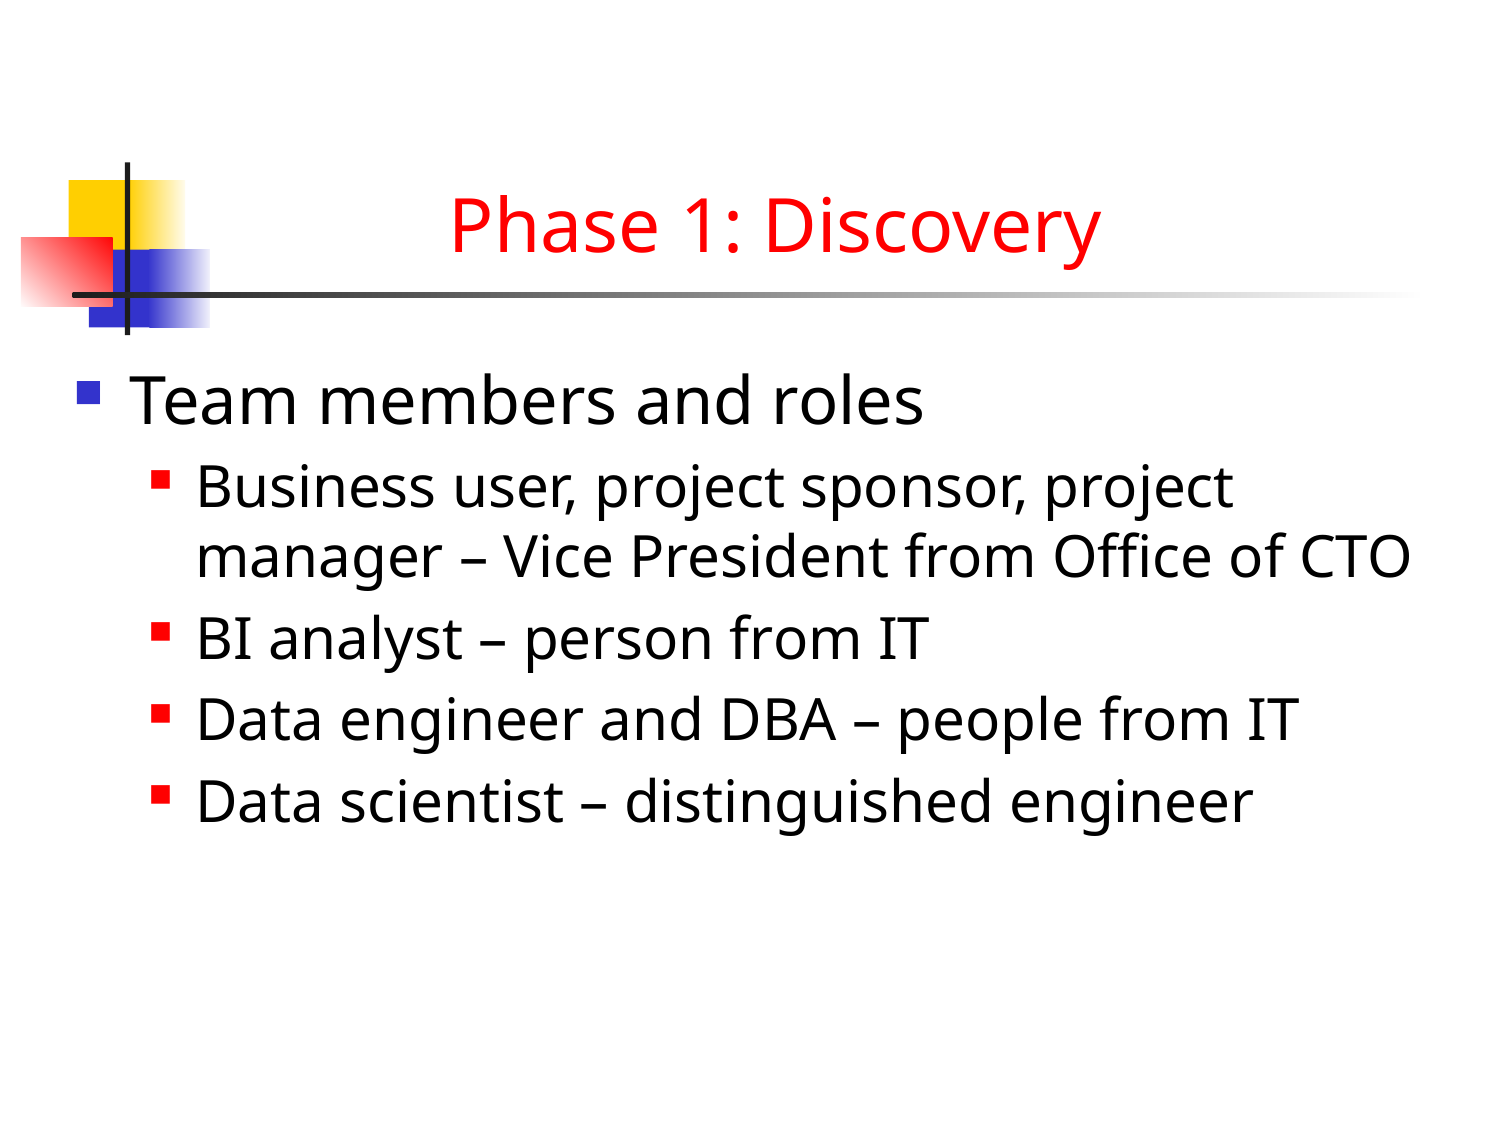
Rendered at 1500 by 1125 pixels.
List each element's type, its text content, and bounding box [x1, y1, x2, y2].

list Team members and roles Business user, project sponsor, project manager – Vice President from Office of CTO BI analyst – person from IT Data engineer and DBA – people from IT Data scientist – distinguished engineer [58, 349, 1472, 1055]
title Phase 1: Discovery [188, 175, 1363, 276]
